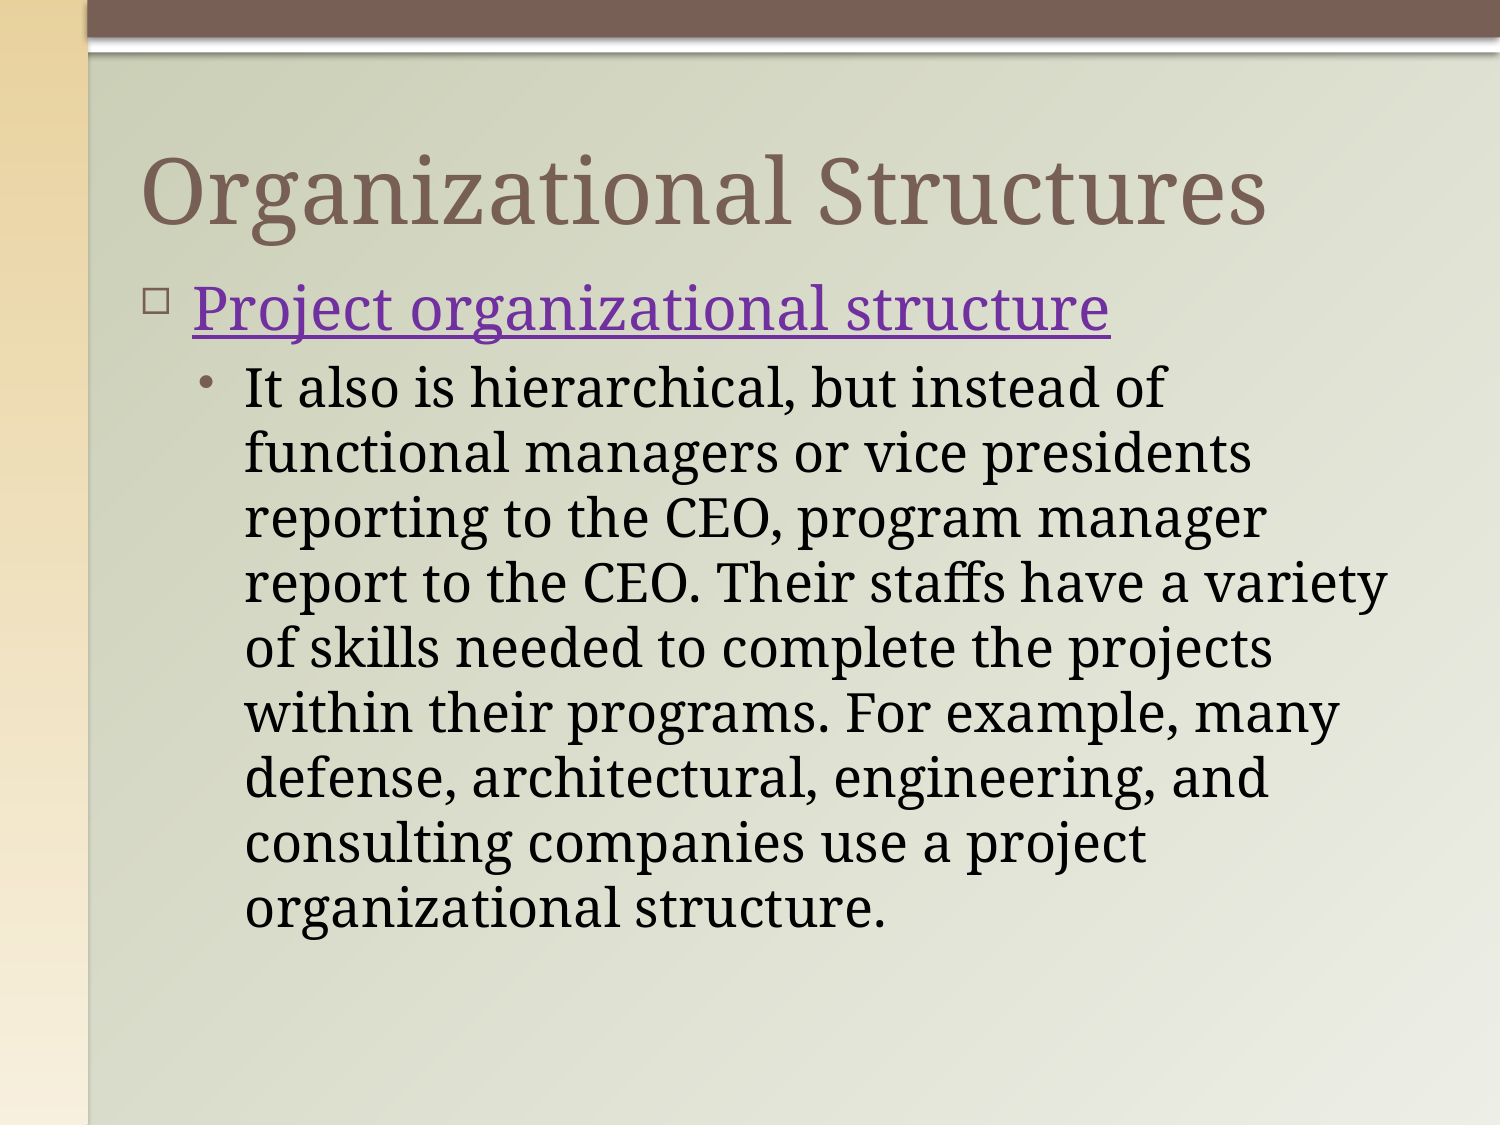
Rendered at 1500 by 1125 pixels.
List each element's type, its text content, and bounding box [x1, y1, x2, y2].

list Project organizational structure It also is hierarchical, but instead of functional managers or vice presidents reporting to the CEO, program manager report to the CEO. Their staffs have a variety of skills needed to complete the projects within their programs. For example, many defense, architectural, engineering, and consulting companies use a project organizational structure. [125, 262, 1438, 1013]
title Organizational Structures [125, 62, 1438, 250]
